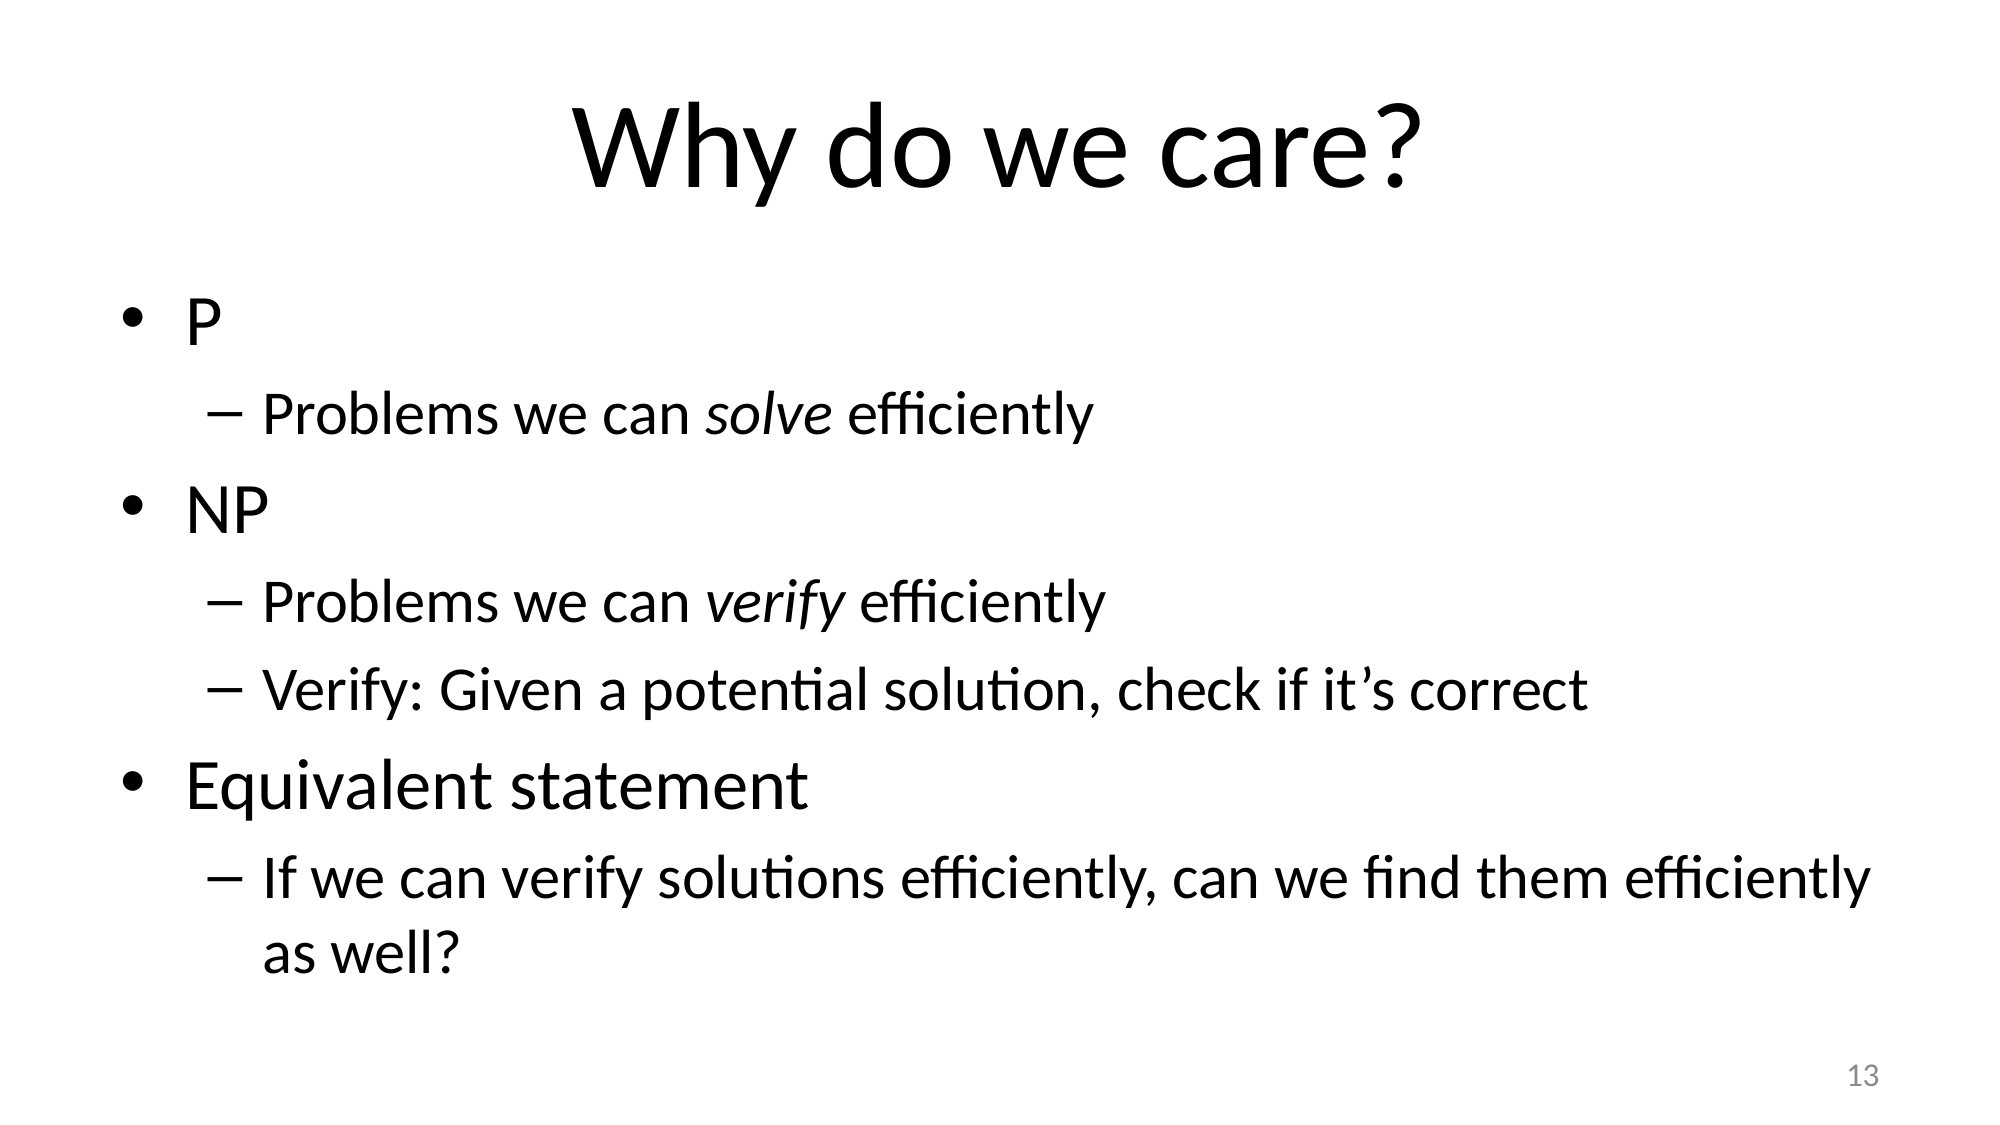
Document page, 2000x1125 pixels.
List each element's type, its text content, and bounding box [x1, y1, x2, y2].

list P Problems we can solve efficiently NP Problems we can verify efficiently Verify: Given a potential solution, check if it’s correct Equivalent statement If we can verify solutions efficiently, can we find them efficiently as well? [99, 262, 1900, 1005]
slide_number 13 [1432, 1042, 1900, 1103]
title Why do we care? [99, 45, 1900, 233]
